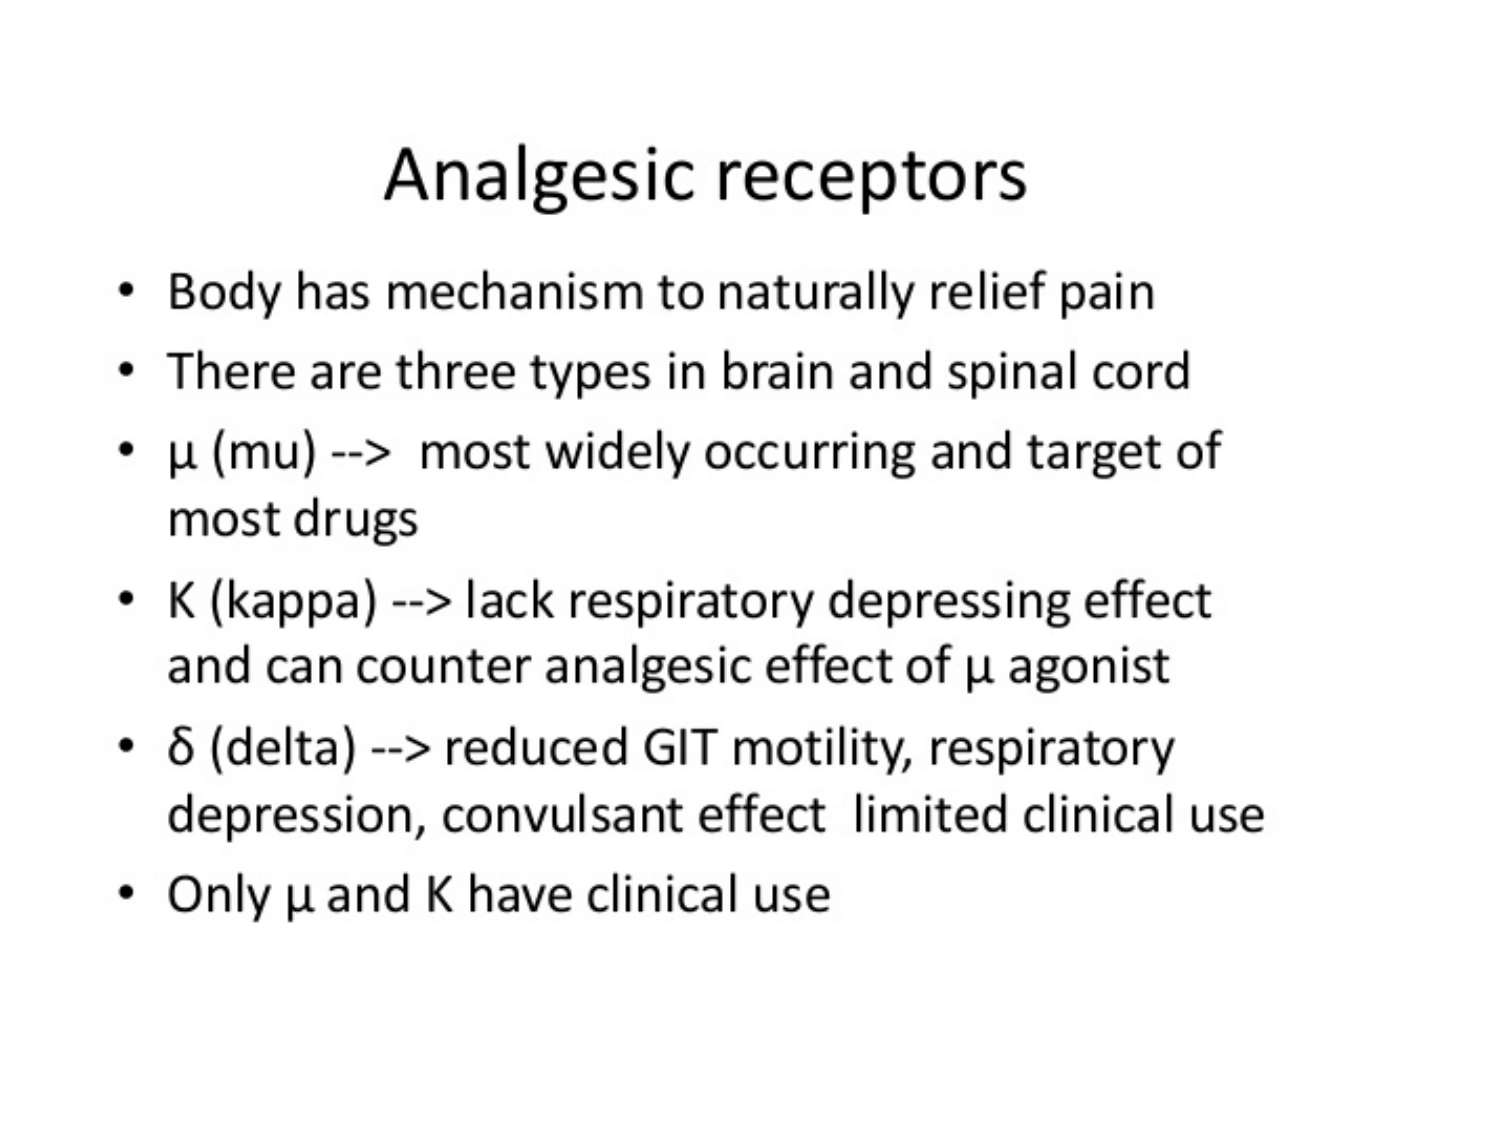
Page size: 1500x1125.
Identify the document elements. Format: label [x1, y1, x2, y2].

picture [37, 49, 1376, 1055]
